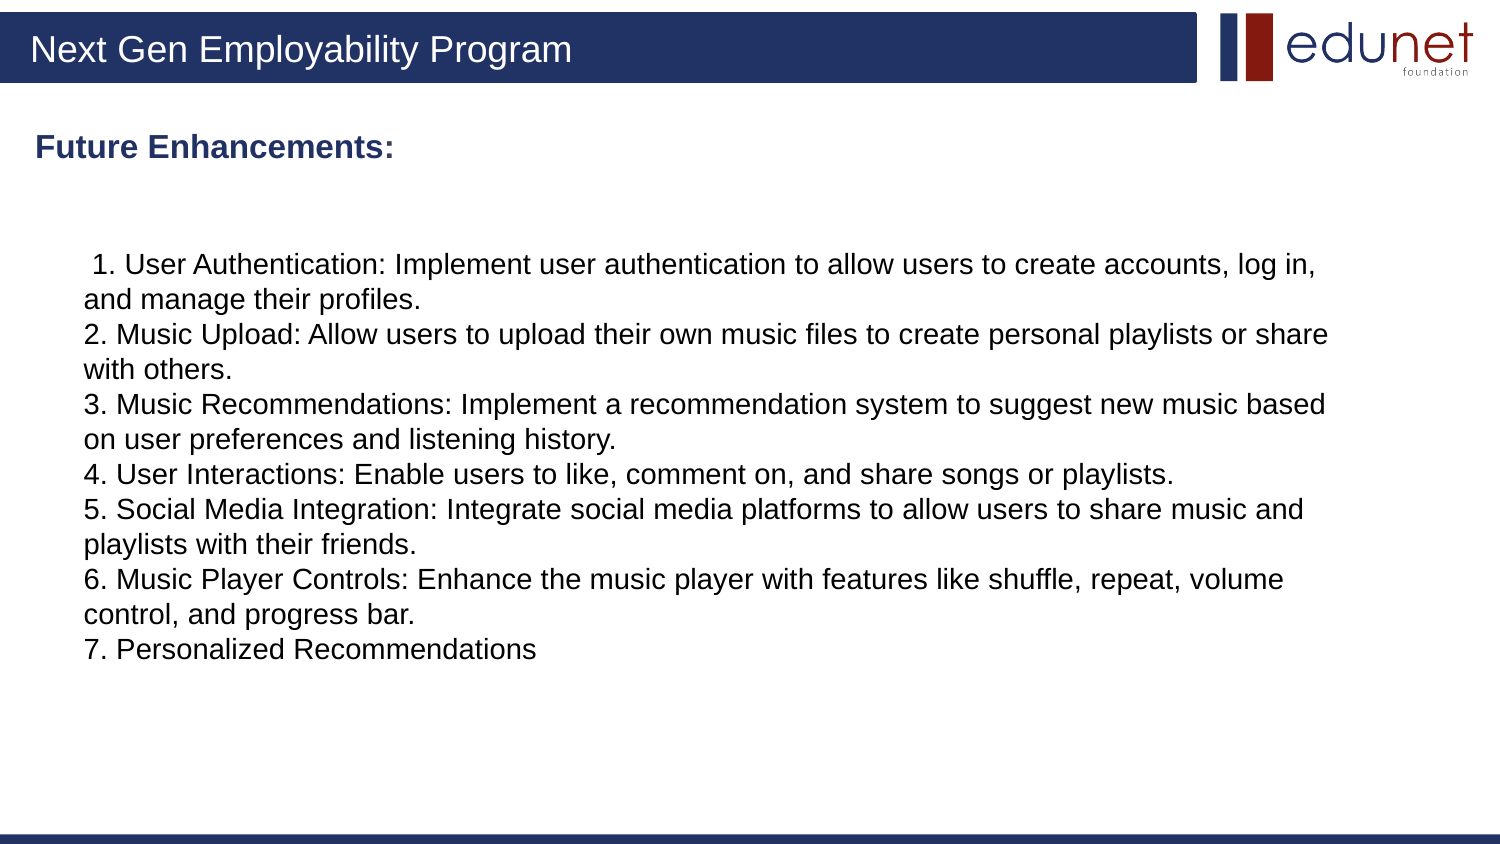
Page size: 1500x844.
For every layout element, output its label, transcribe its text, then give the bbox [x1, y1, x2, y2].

text_box 1. User Authentication: Implement user authentication to allow users to create accounts, log in, and manage their profiles. 2. Music Upload: Allow users to upload their own music files to create personal playlists or share with others. 3. Music Recommendations: Implement a recommendation system to suggest new music based on user preferences and listening history. 4. User Interactions: Enable users to like, comment on, and share songs or playlists. 5. Social Media Integration: Integrate social media platforms to allow users to share music and playlists with their friends. 6. Music Player Controls: Enhance the music player with features like shuffle, repeat, volume control, and progress bar. 7. Personalized Recommendations [68, 238, 1349, 673]
title Future Enhancements: [35, 118, 1417, 208]
picture [1279, 14, 1482, 83]
